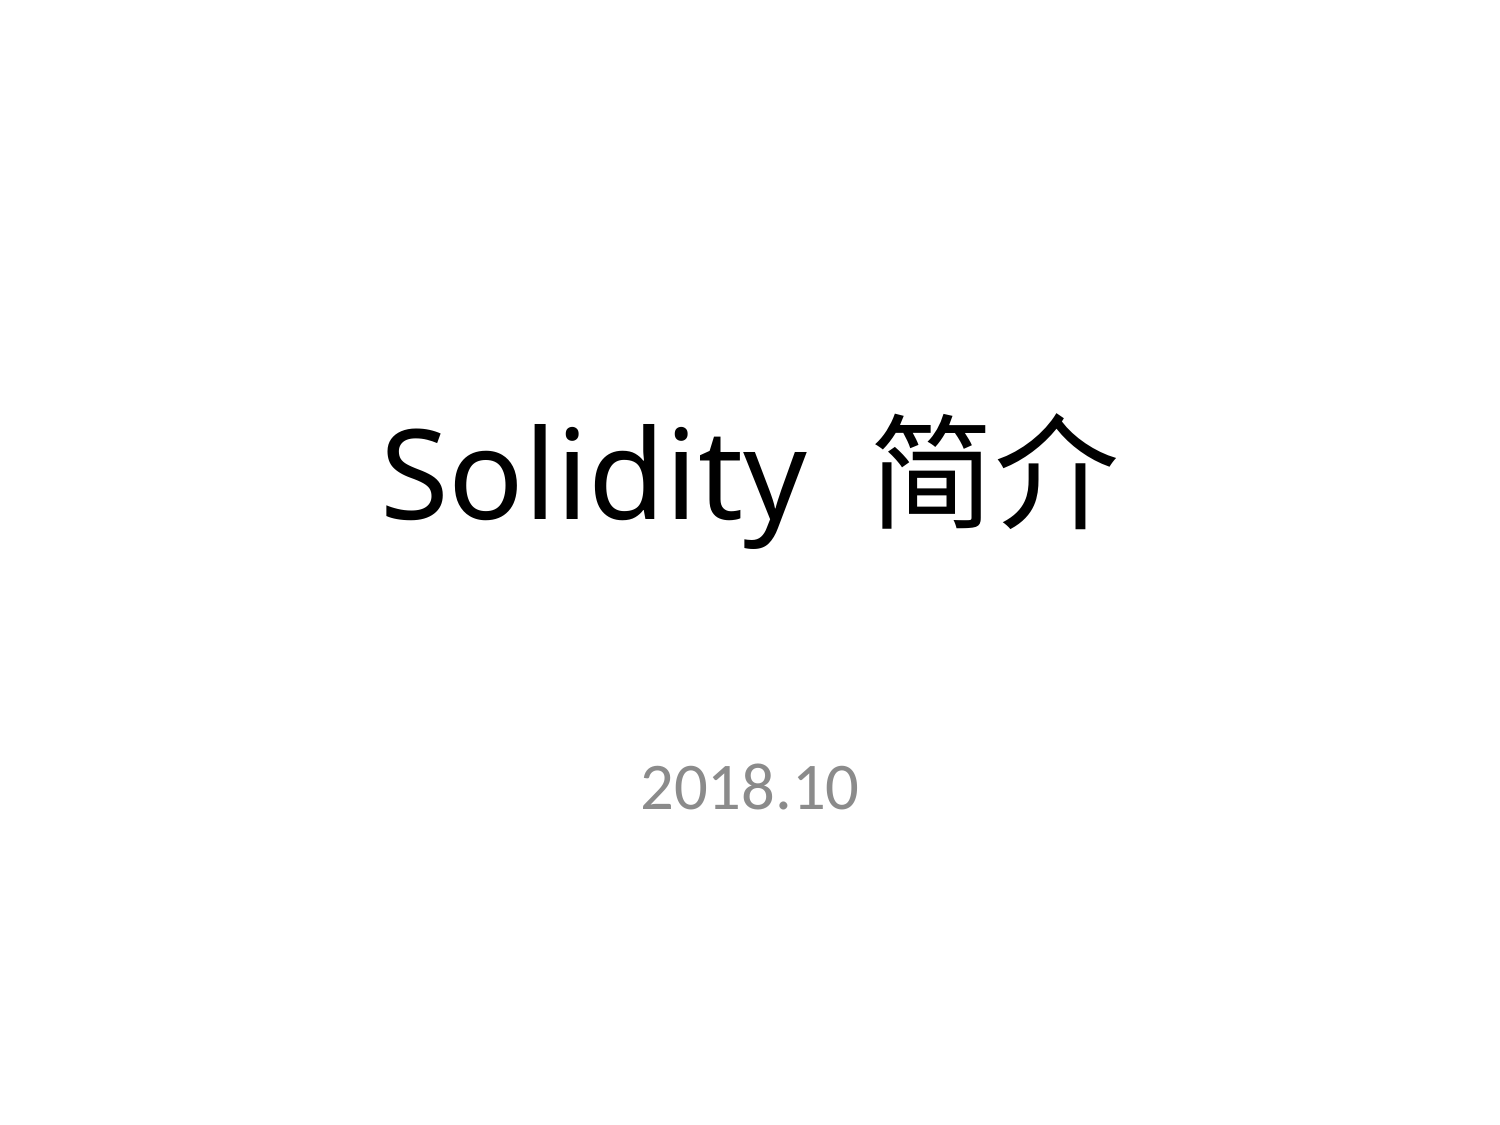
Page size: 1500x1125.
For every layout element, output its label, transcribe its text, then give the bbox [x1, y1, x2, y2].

title Solidity 简介 [112, 349, 1388, 591]
subtitle 2018.10 [225, 735, 1275, 1024]
